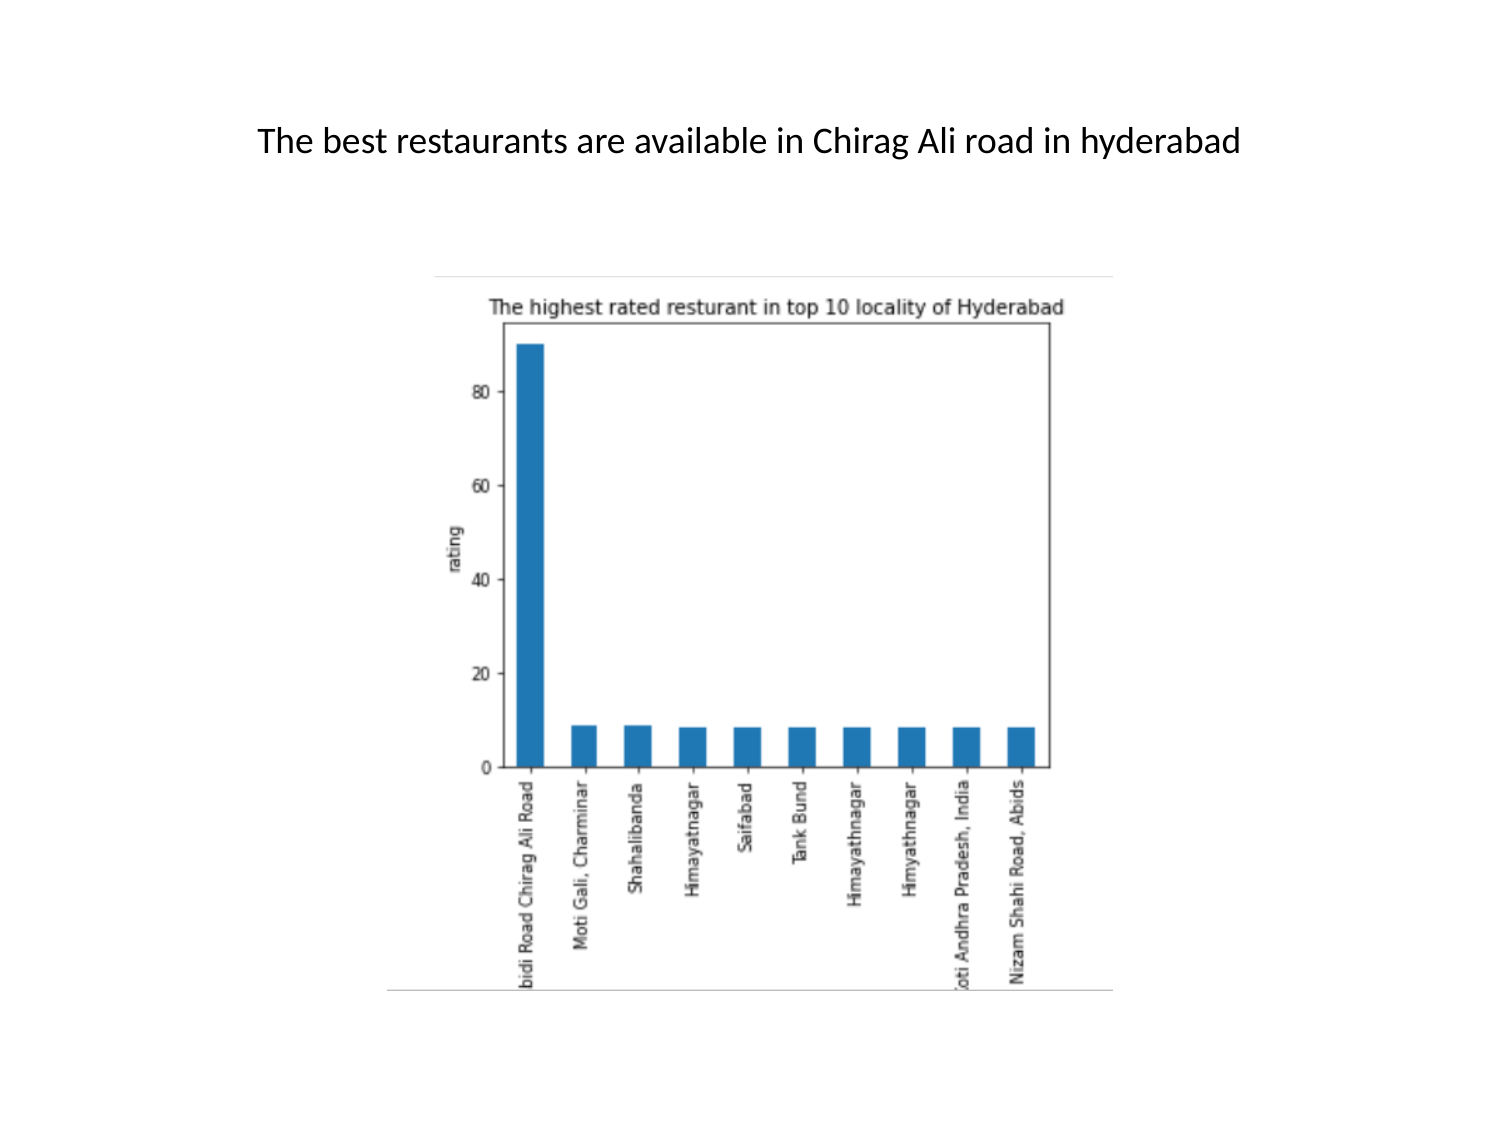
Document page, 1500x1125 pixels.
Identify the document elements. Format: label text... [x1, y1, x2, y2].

title The best restaurants are available in Chirag Ali road in hyderabad [75, 45, 1425, 233]
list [387, 276, 1113, 991]
